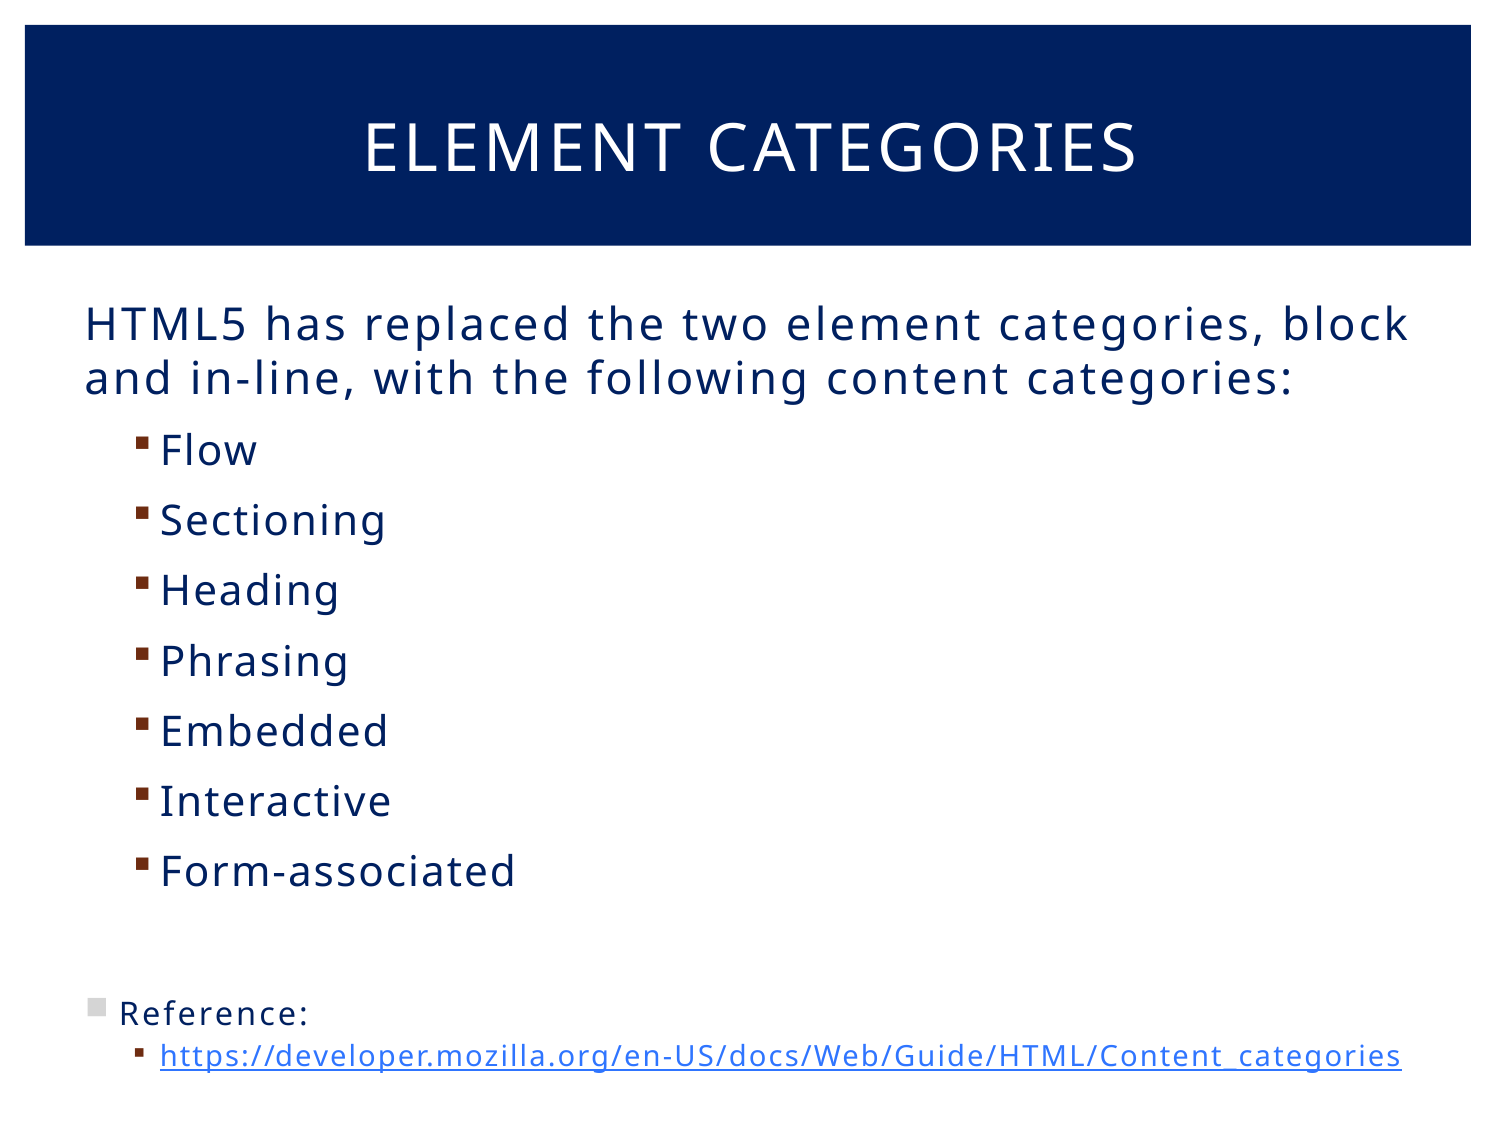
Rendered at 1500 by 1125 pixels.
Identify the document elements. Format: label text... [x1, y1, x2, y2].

list HTML5 has replaced the two element categories, block and in-line, with the following content categories: Flow Sectioning Heading Phrasing Embedded Interactive Form-associated Reference: https://developer.mozilla.org/en-US/docs/Web/Guide/HTML/Content_categories [62, 287, 1442, 1100]
title Element categories [62, 58, 1438, 232]
